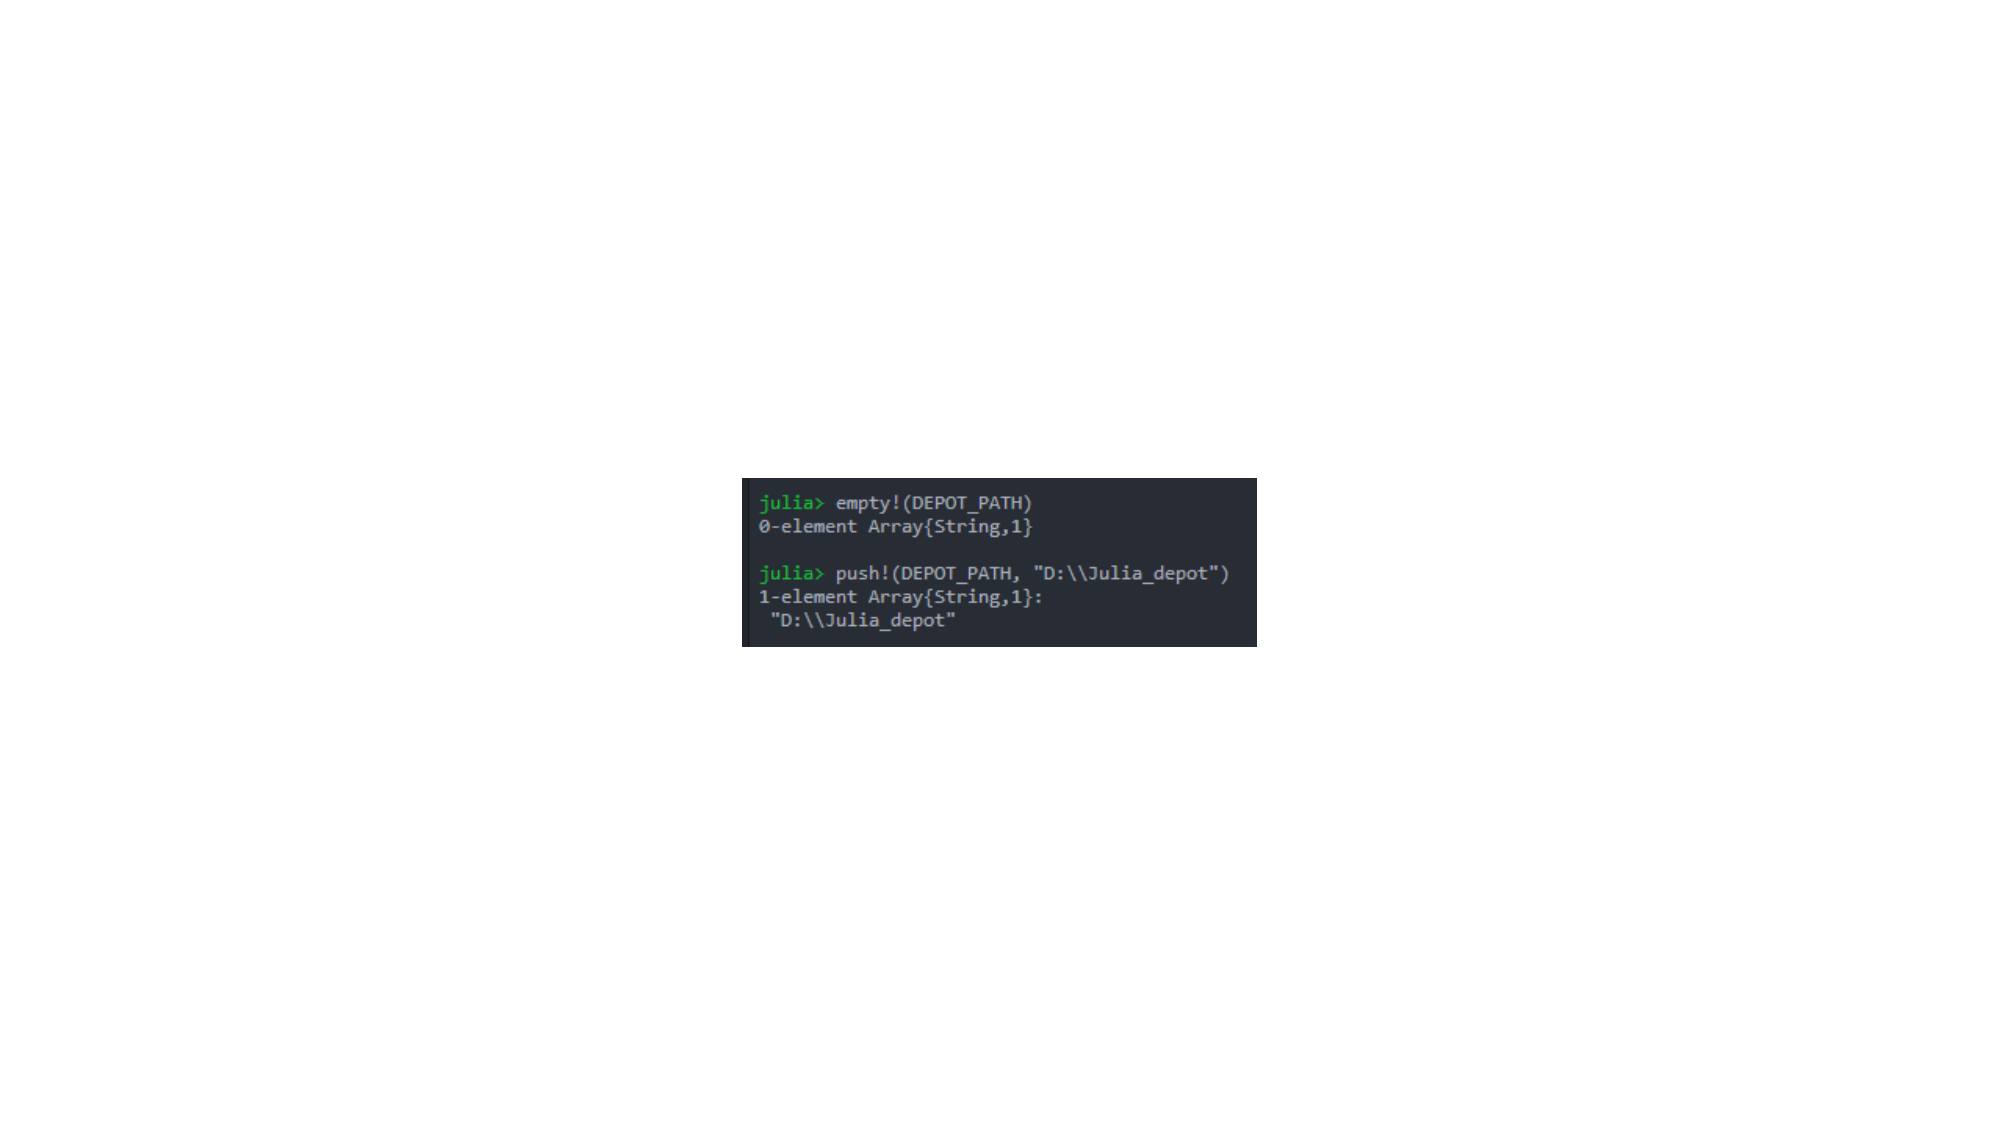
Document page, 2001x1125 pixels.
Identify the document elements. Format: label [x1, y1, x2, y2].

picture [742, 478, 1257, 647]
